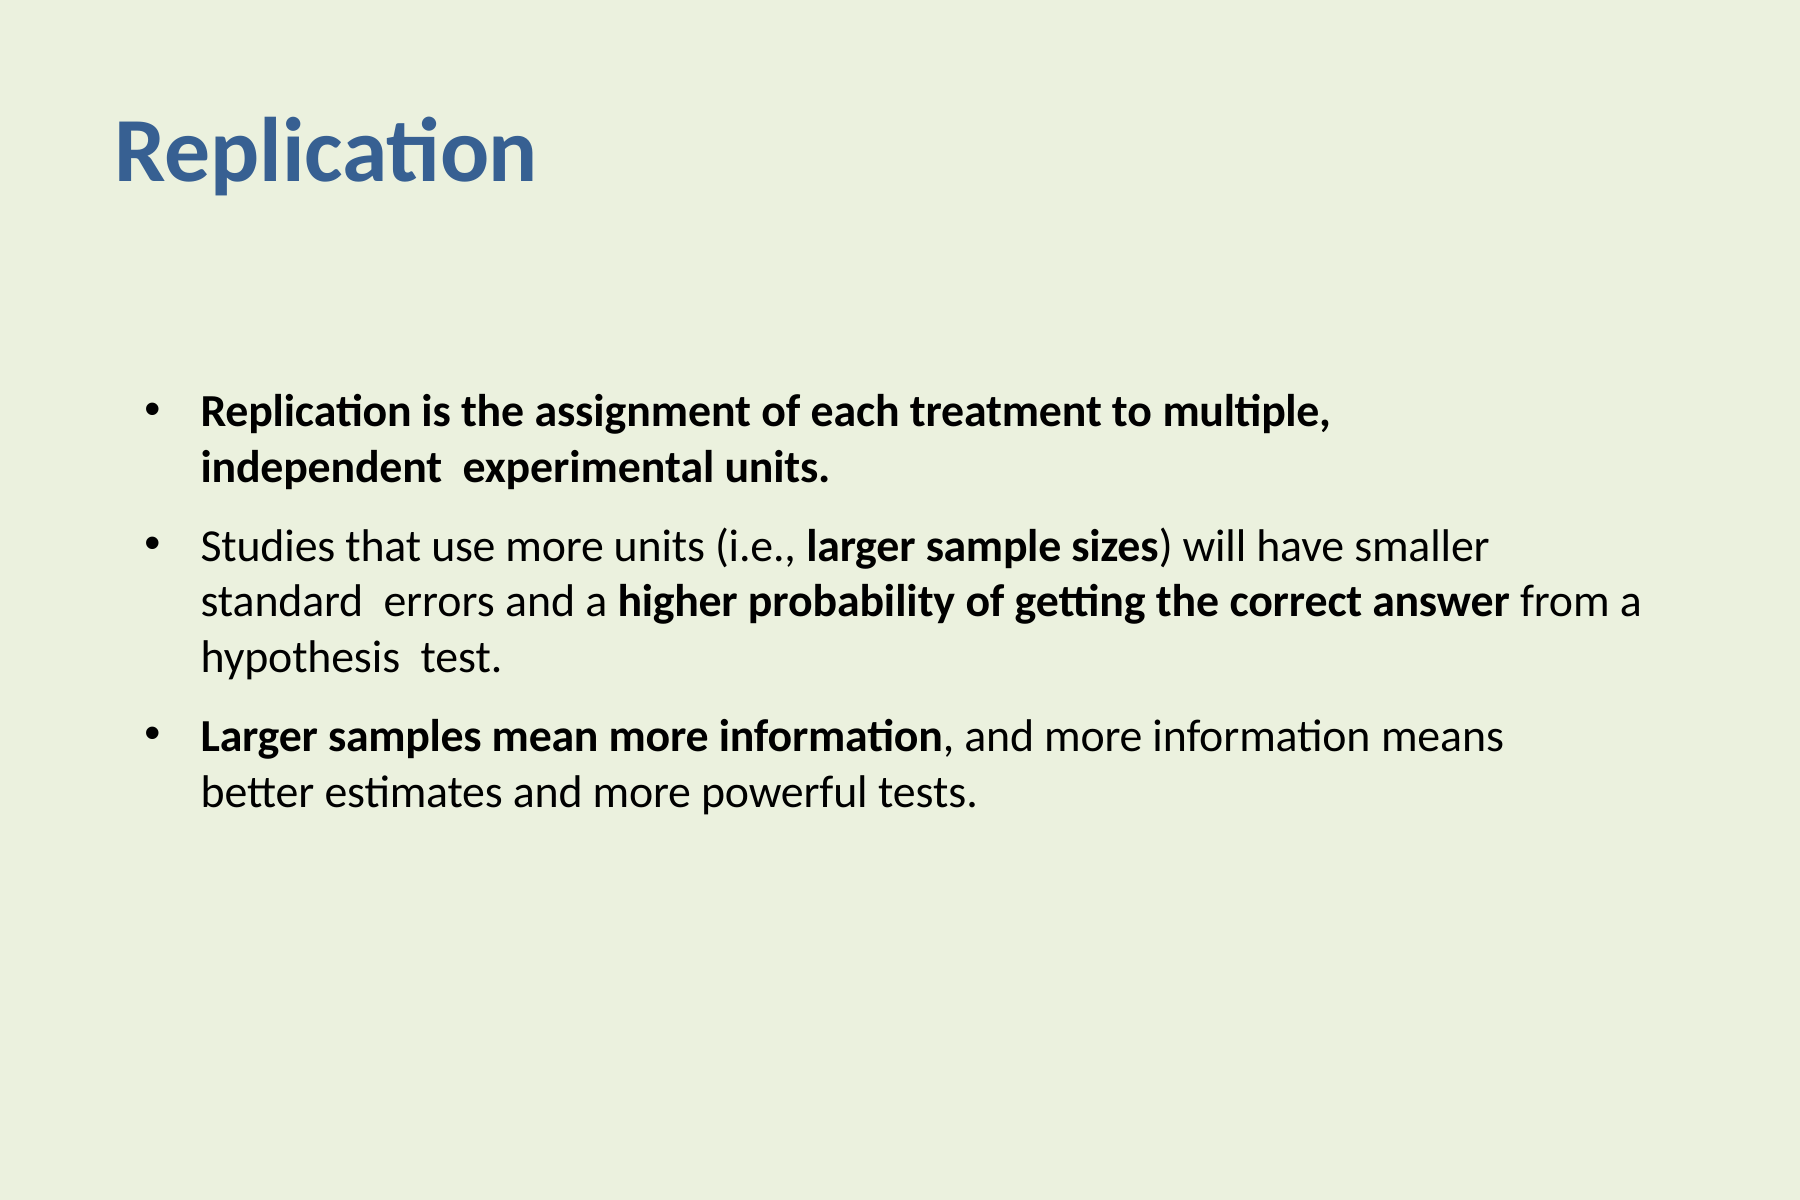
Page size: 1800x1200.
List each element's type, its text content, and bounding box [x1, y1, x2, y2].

title Replication [112, 87, 1133, 290]
text_box Replication is the assignment of each treatment to multiple, independent experimental units. Studies that use more units (i.e., larger sample sizes) will have smaller standard errors and a higher probability of getting the correct answer from a hypothesis test. Larger samples mean more information, and more information means better estimates and more powerful tests. [142, 378, 1658, 817]
